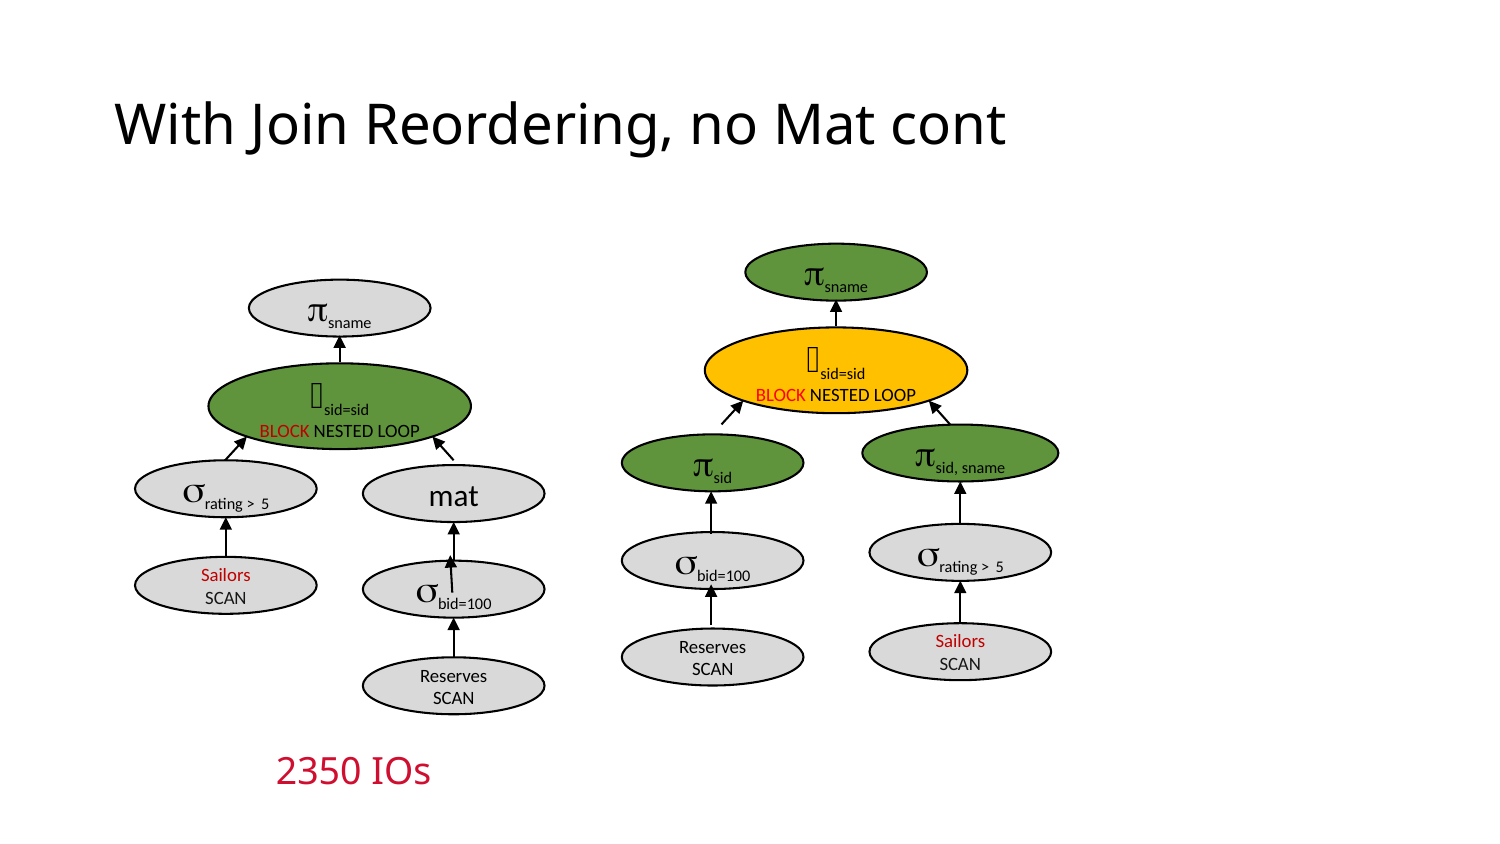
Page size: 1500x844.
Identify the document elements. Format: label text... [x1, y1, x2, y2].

text_box psid [621, 434, 804, 492]
text_box psid, sname [862, 424, 1059, 482]
title With Join Reordering, no Mat cont [103, 45, 1397, 208]
text_box 2350 IOs [236, 741, 471, 798]
text_box Sailors scan [869, 623, 1052, 681]
text_box srating > 5 [869, 523, 1052, 581]
text_box Reserves scan [621, 628, 804, 686]
text_box psname [745, 243, 927, 301]
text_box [134, 279, 545, 715]
text_box sbid=100 [621, 532, 804, 590]
text_box ⨝sid=sid block nested loop [704, 327, 968, 414]
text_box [928, 400, 950, 425]
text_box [721, 400, 744, 425]
